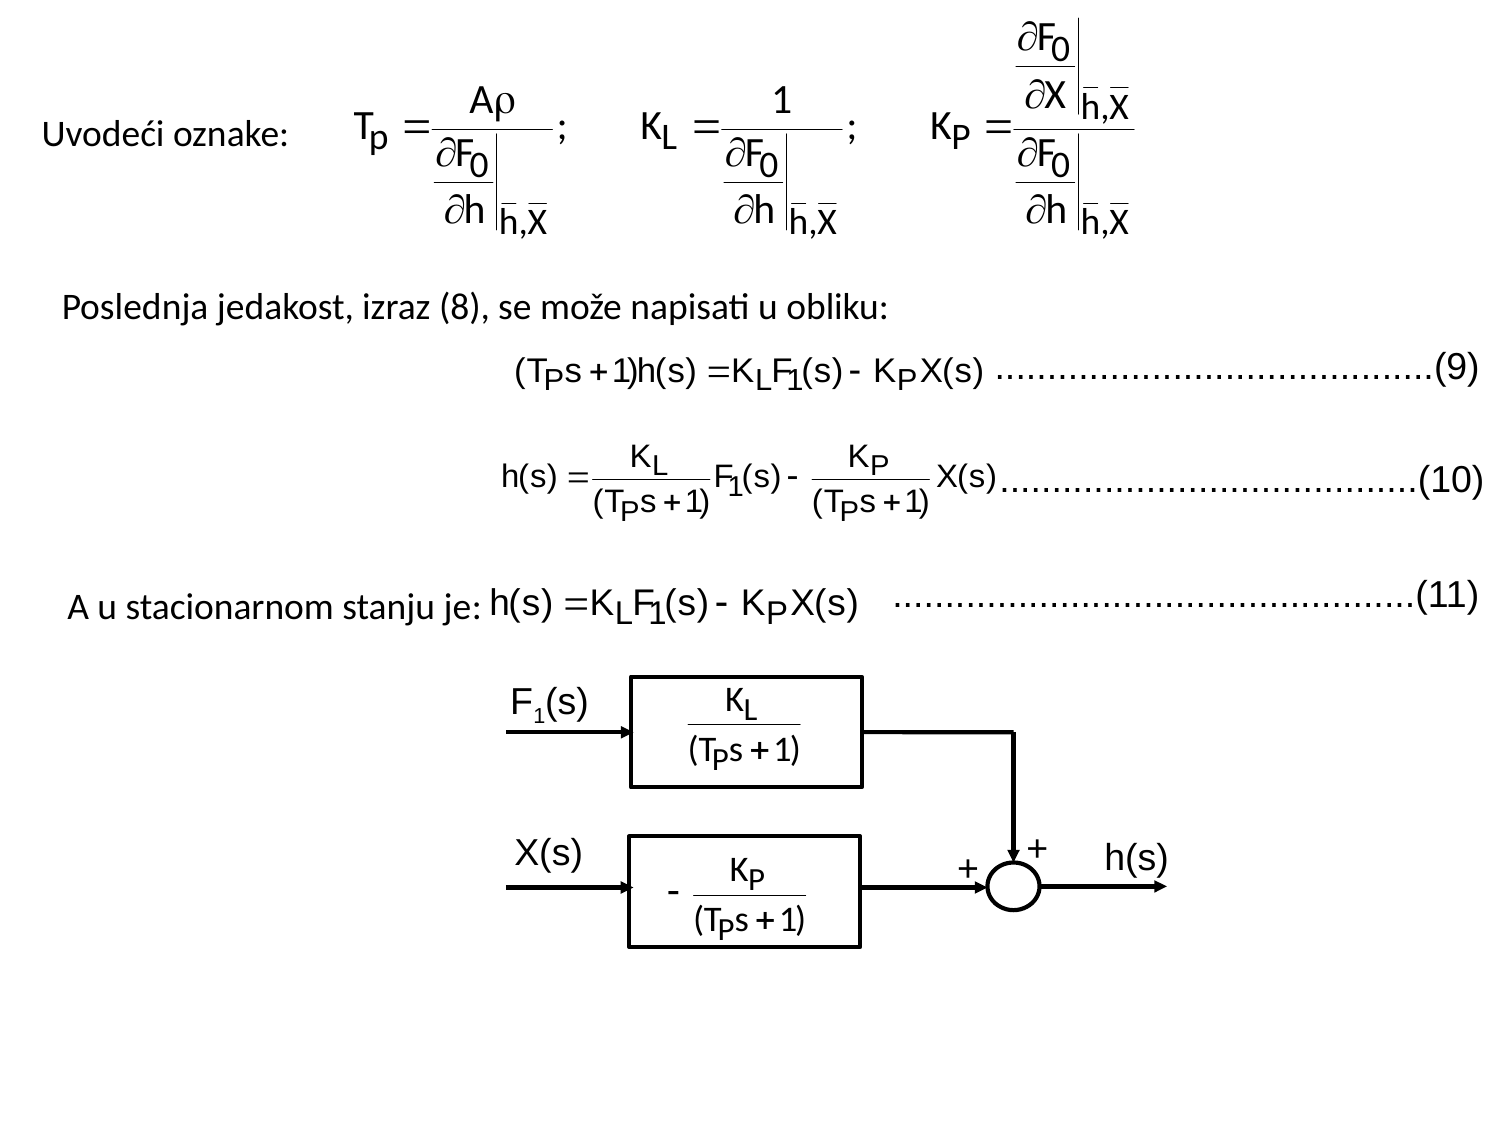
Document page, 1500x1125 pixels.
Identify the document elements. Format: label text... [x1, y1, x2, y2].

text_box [512, 349, 988, 396]
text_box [487, 579, 862, 630]
text_box ........................................(10) [1005, 448, 1500, 508]
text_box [349, 12, 1140, 247]
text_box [499, 437, 1001, 526]
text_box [493, 669, 1185, 948]
text_box ..................................................(11) [749, 562, 1496, 623]
text_box A u stacionarnom stanju je: [52, 574, 497, 635]
text_box Poslednja jedakost, izraz (8), se može napisati u obliku: [47, 274, 905, 335]
text_box Uvodeći oznake: [26, 101, 305, 162]
text_box ..........................................(9) [771, 334, 1497, 395]
